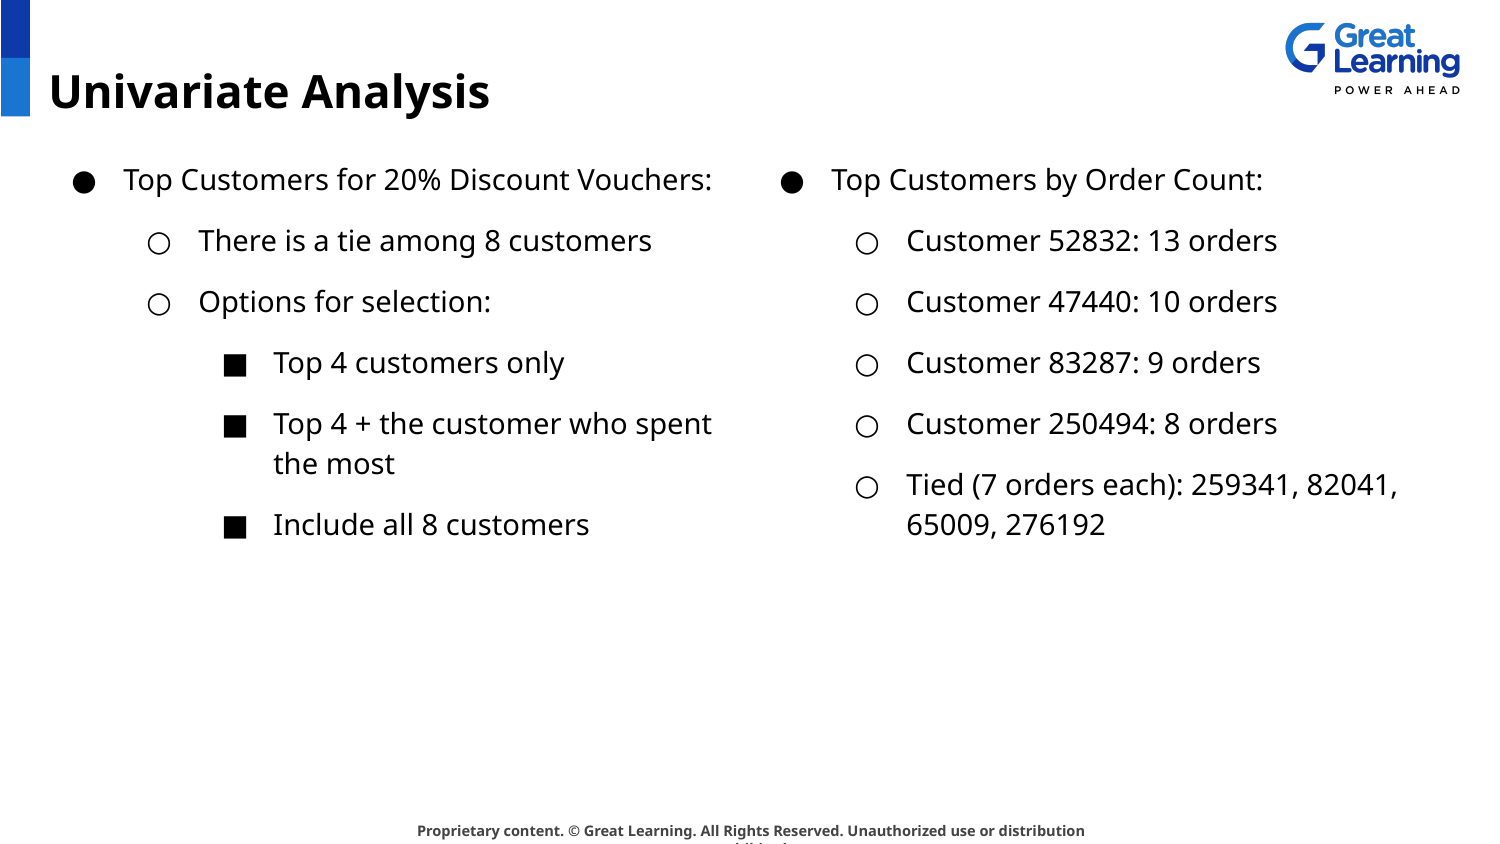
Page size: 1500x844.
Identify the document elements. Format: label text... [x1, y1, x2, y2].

title Univariate Analysis [33, 47, 1431, 141]
list Top Customers for 20% Discount Vouchers: There is a tie among 8 customers Options for selection: Top 4 customers only Top 4 + the customer who spent the most Include all 8 customers [33, 141, 741, 750]
picture [1258, 11, 1487, 106]
list Top Customers by Order Count: Customer 52832: 13 orders Customer 47440: 10 orders Customer 83287: 9 orders Customer 250494: 8 orders Tied (7 orders each): 259341, 82041, 65009, 276192 [741, 141, 1450, 750]
